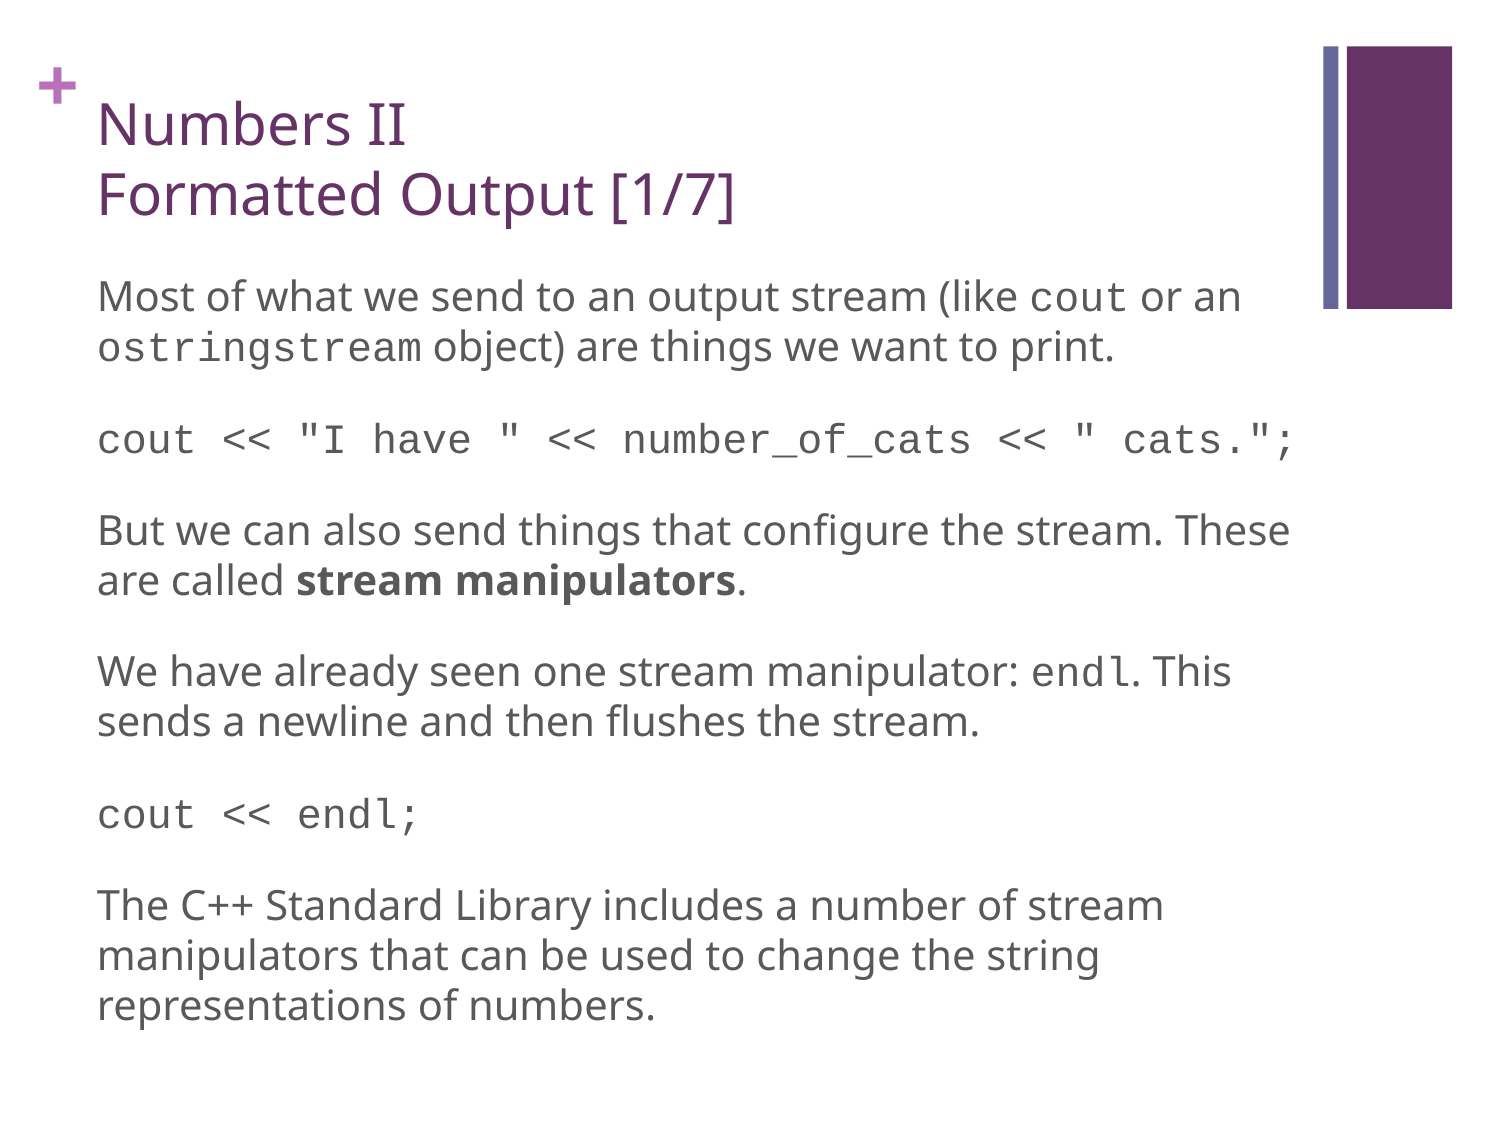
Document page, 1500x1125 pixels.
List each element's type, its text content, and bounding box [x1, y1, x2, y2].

title Numbers II Formatted Output [1/7] [81, 79, 1322, 238]
list Most of what we send to an output stream (like cout or an ostringstream object) are things we want to print. cout << "I have " << number_of_cats << " cats."; But we can also send things that configure the stream. These are called stream manipulators. We have already seen one stream manipulator: endl. This sends a newline and then flushes the stream. cout << endl; The C++ Standard Library includes a number of stream manipulators that can be used to change the string representations of numbers. [81, 262, 1322, 1038]
